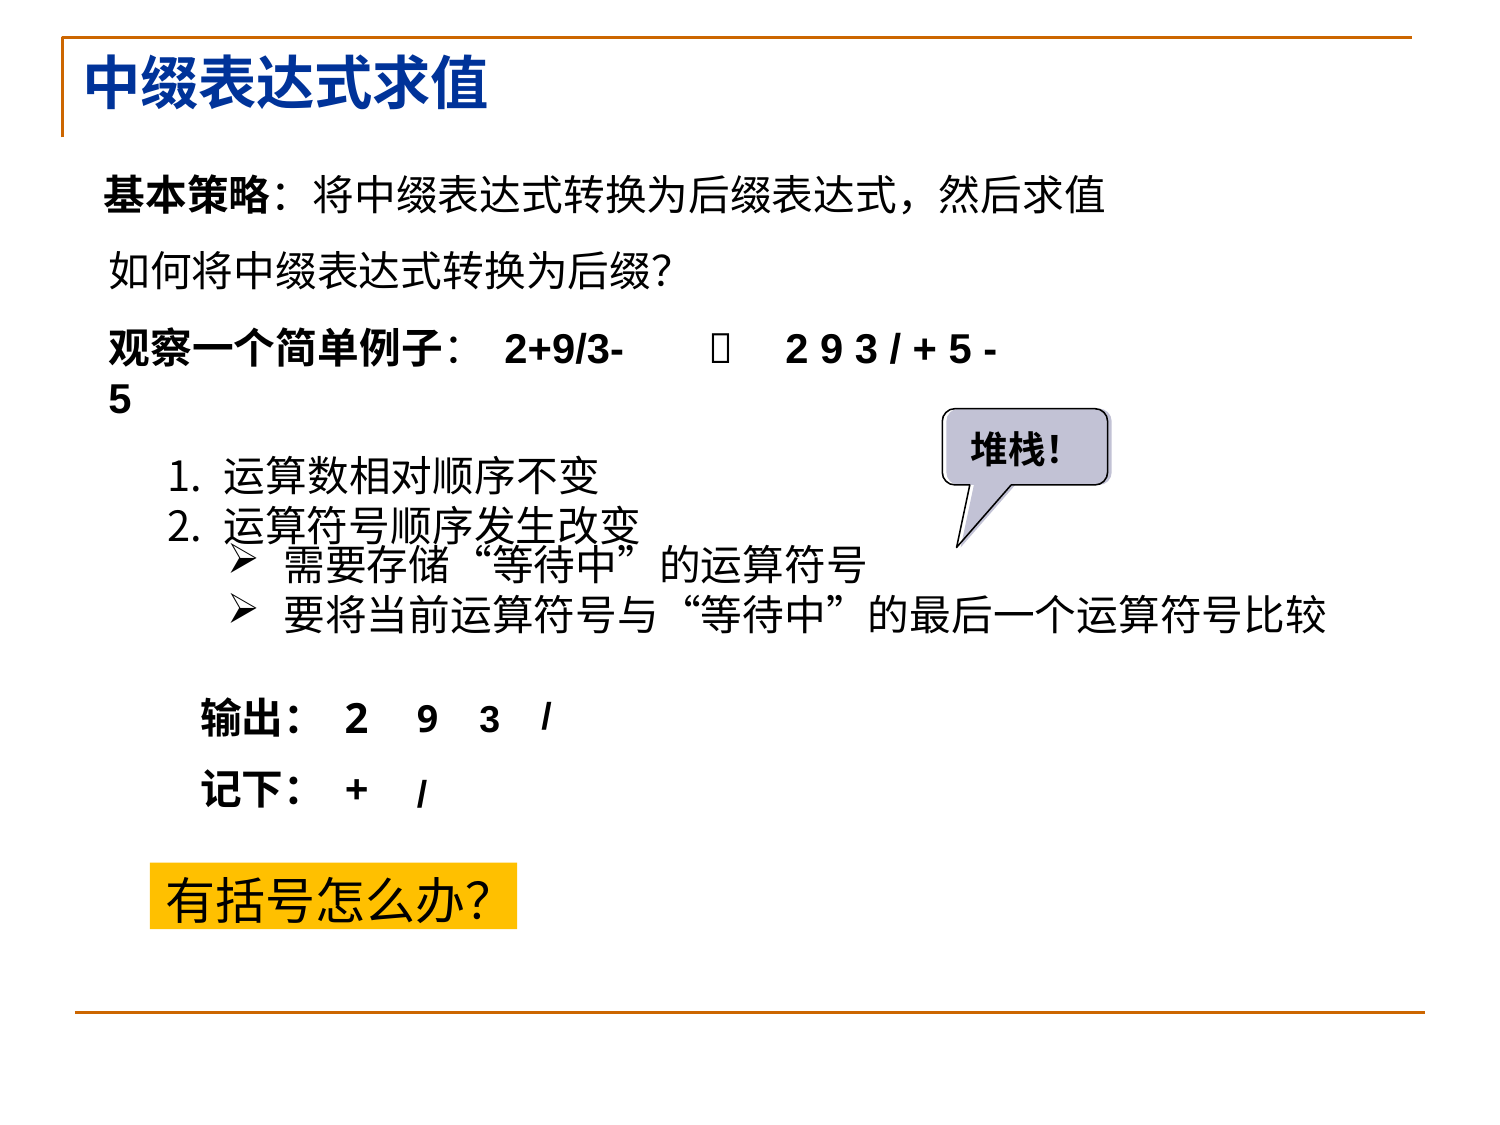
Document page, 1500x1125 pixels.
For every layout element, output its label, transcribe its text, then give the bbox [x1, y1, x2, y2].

text_box 有括号怎么办？ [149, 862, 518, 930]
text_box [960, 485, 1016, 548]
text_box [1097, 408, 1112, 485]
text_box 3 [464, 687, 518, 748]
text_box 9 [402, 687, 450, 748]
text_box 观察一个简单例子： 2+9/3-5 运算数相对顺序不变 运算符号顺序发生改变 [106, 292, 644, 550]
text_box 记下： + [197, 761, 375, 814]
title 中缀表达式求值 [80, 43, 494, 234]
text_box 输出： 2 [197, 689, 388, 742]
text_box  2 9 3 / + 5 - [706, 301, 1040, 373]
text_box / [526, 684, 575, 745]
text_box / [402, 762, 450, 823]
text_box 基本策略：将中缀表达式转换为后缀表达式，然后求值 如何将中缀表达式转换为后缀？ [101, 141, 1108, 295]
text_box [942, 408, 1108, 548]
text_box 堆栈！ [775, 418, 1100, 479]
text_box 需要存储“等待中”的运算符号 要将当前运算符号与“等待中”的最后一个运算符号比较 [225, 536, 1330, 639]
